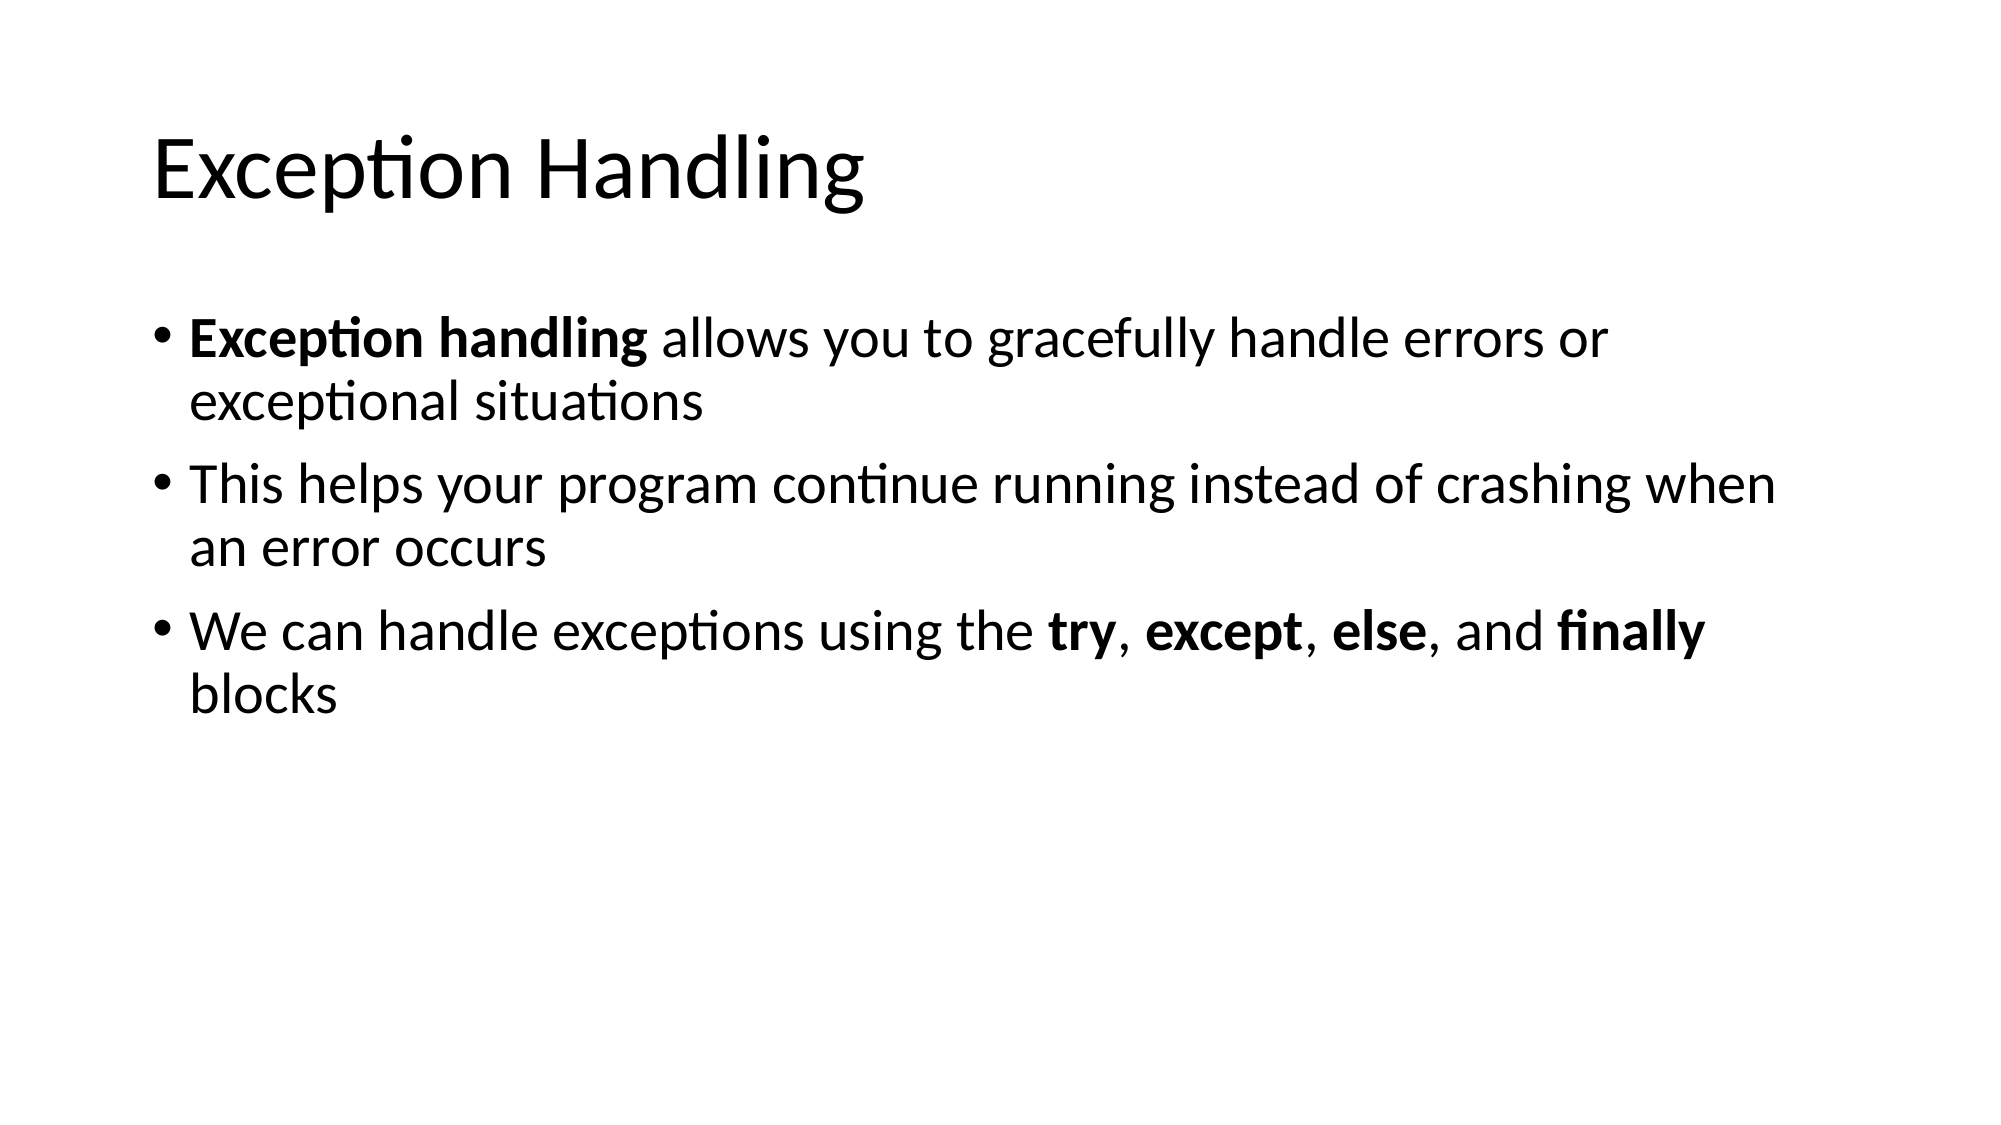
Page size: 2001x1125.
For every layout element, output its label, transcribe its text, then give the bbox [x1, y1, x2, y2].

title Exception Handling [137, 59, 1863, 278]
list Exception handling allows you to gracefully handle errors or exceptional situations This helps your program continue running instead of crashing when an error occurs We can handle exceptions using the try, except, else, and finally blocks [137, 299, 1863, 1014]
